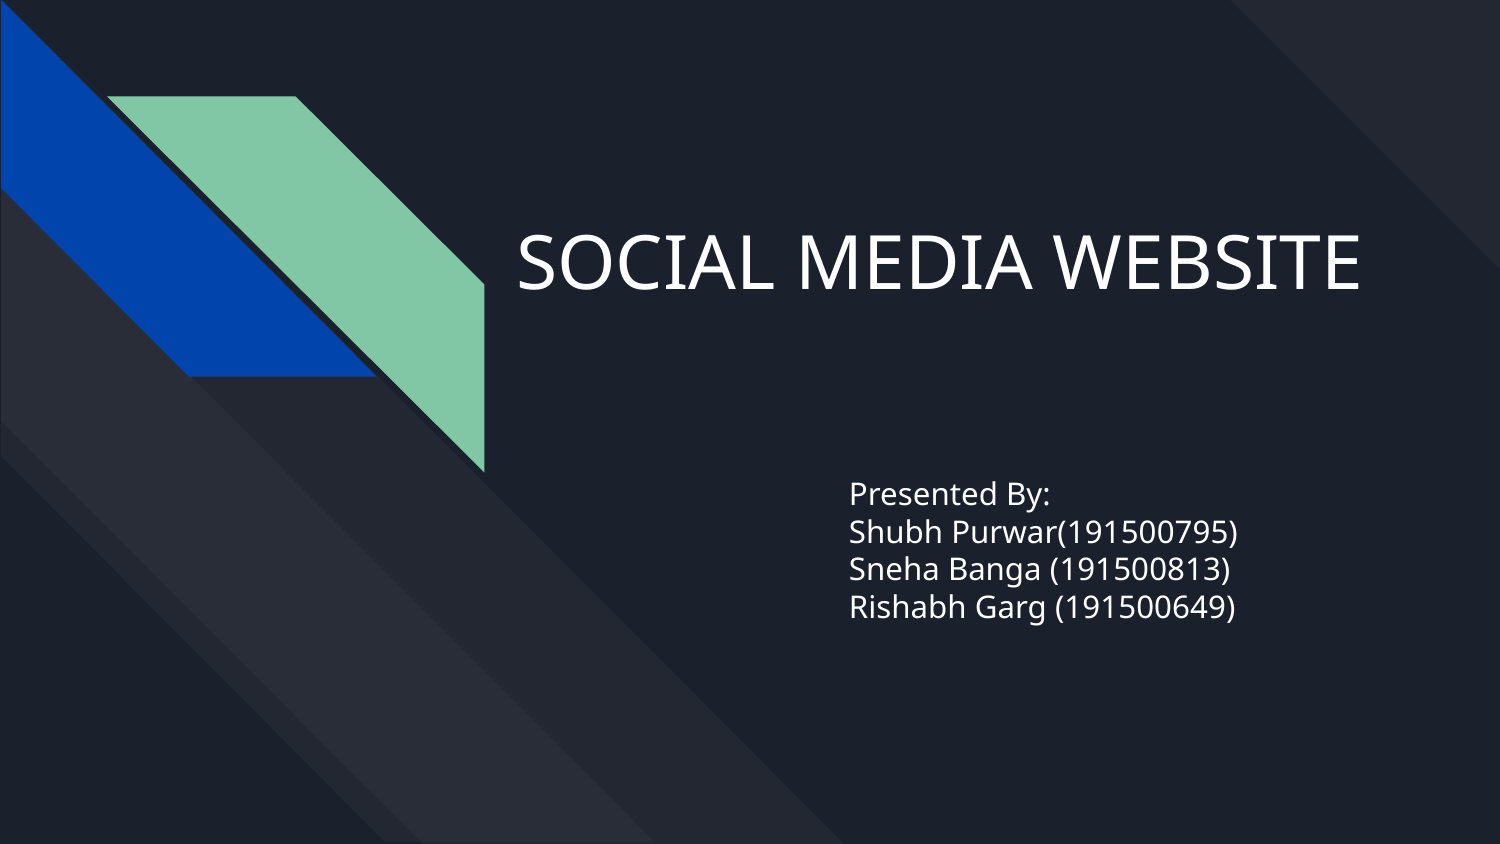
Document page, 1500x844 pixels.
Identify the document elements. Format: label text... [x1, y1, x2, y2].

subtitle Presented By: Shubh Purwar(191500795) Sneha Banga (191500813) Rishabh Garg (191500649) [833, 459, 1404, 727]
title SOCIAL MEDIA WEBSITE [501, 199, 1471, 371]
